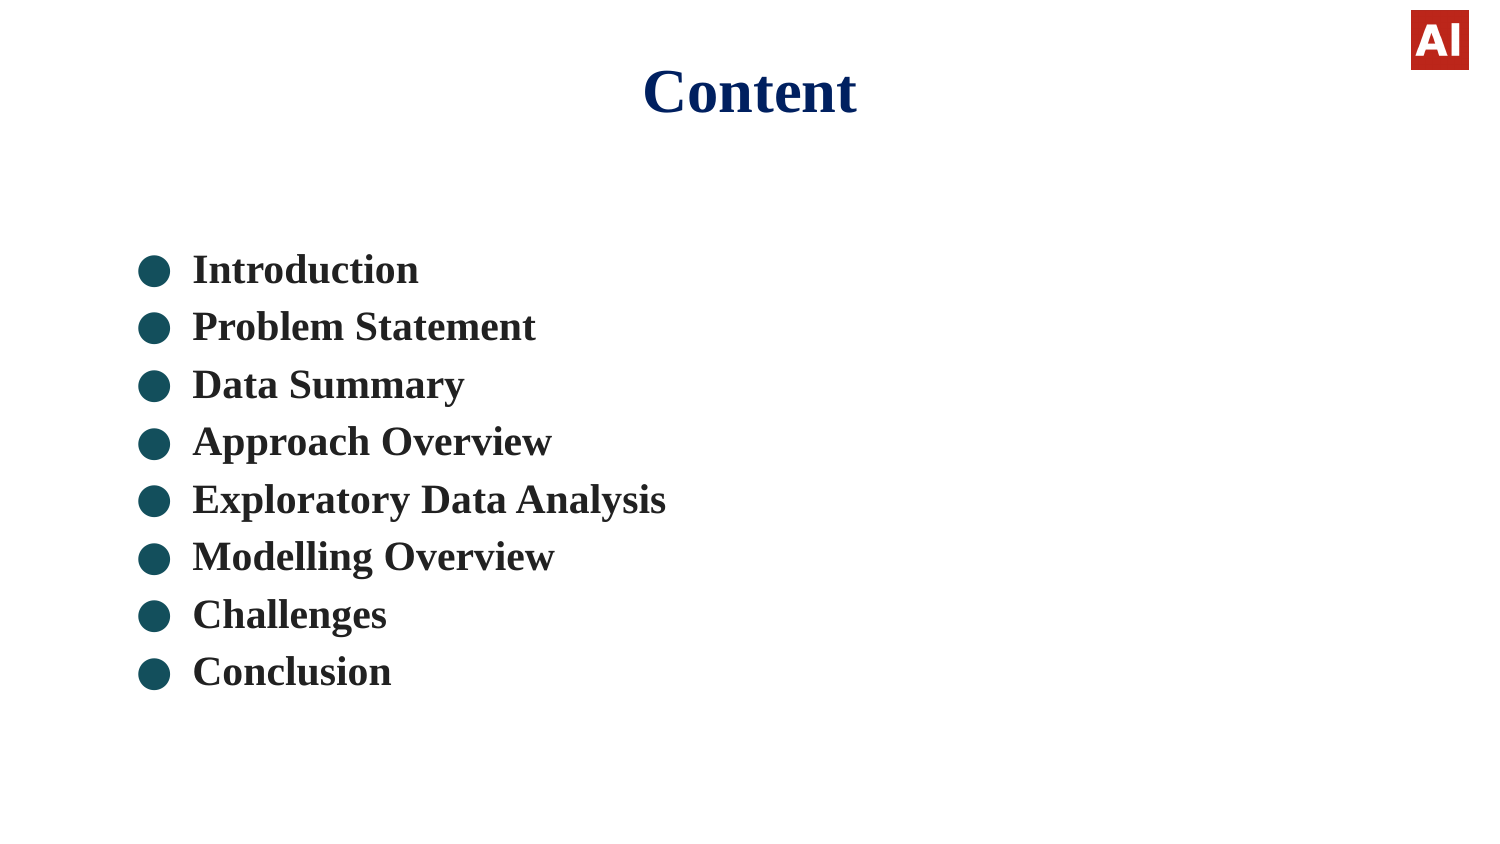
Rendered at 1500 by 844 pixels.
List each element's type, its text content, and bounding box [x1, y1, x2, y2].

picture [1411, 10, 1469, 70]
title Content [51, 35, 1449, 130]
list Introduction Problem Statement Data Summary Approach Overview Exploratory Data Analysis Modelling Overview Challenges Conclusion [102, 218, 1500, 780]
